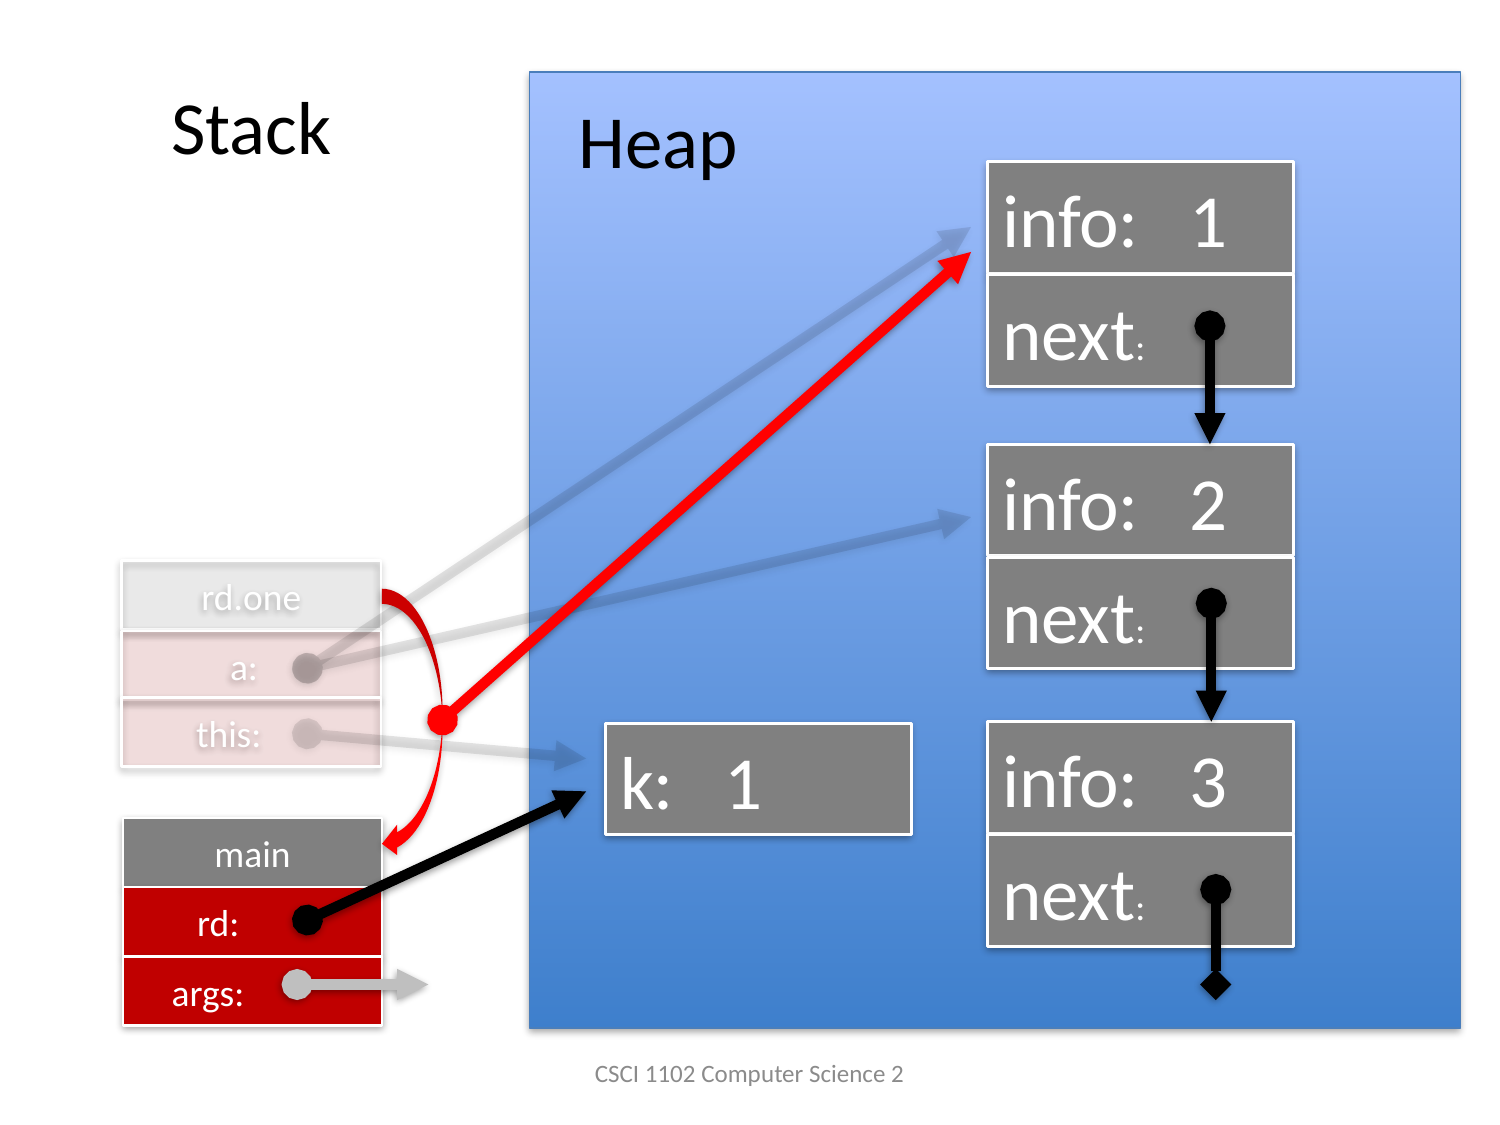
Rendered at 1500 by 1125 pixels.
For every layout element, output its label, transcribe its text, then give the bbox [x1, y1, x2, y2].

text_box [307, 733, 587, 759]
text_box [529, 71, 1461, 1029]
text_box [307, 791, 587, 921]
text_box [307, 226, 972, 669]
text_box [121, 560, 382, 767]
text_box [122, 817, 383, 1026]
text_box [442, 251, 972, 721]
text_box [986, 451, 1294, 722]
text_box Heap [563, 85, 753, 191]
footer CSCI 1102 Computer Science 2 [512, 1042, 988, 1103]
text_box Stack [156, 72, 347, 177]
text_box [428, 766, 441, 789]
text_box k: 1 [604, 729, 912, 836]
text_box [986, 161, 1294, 445]
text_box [986, 728, 1294, 985]
